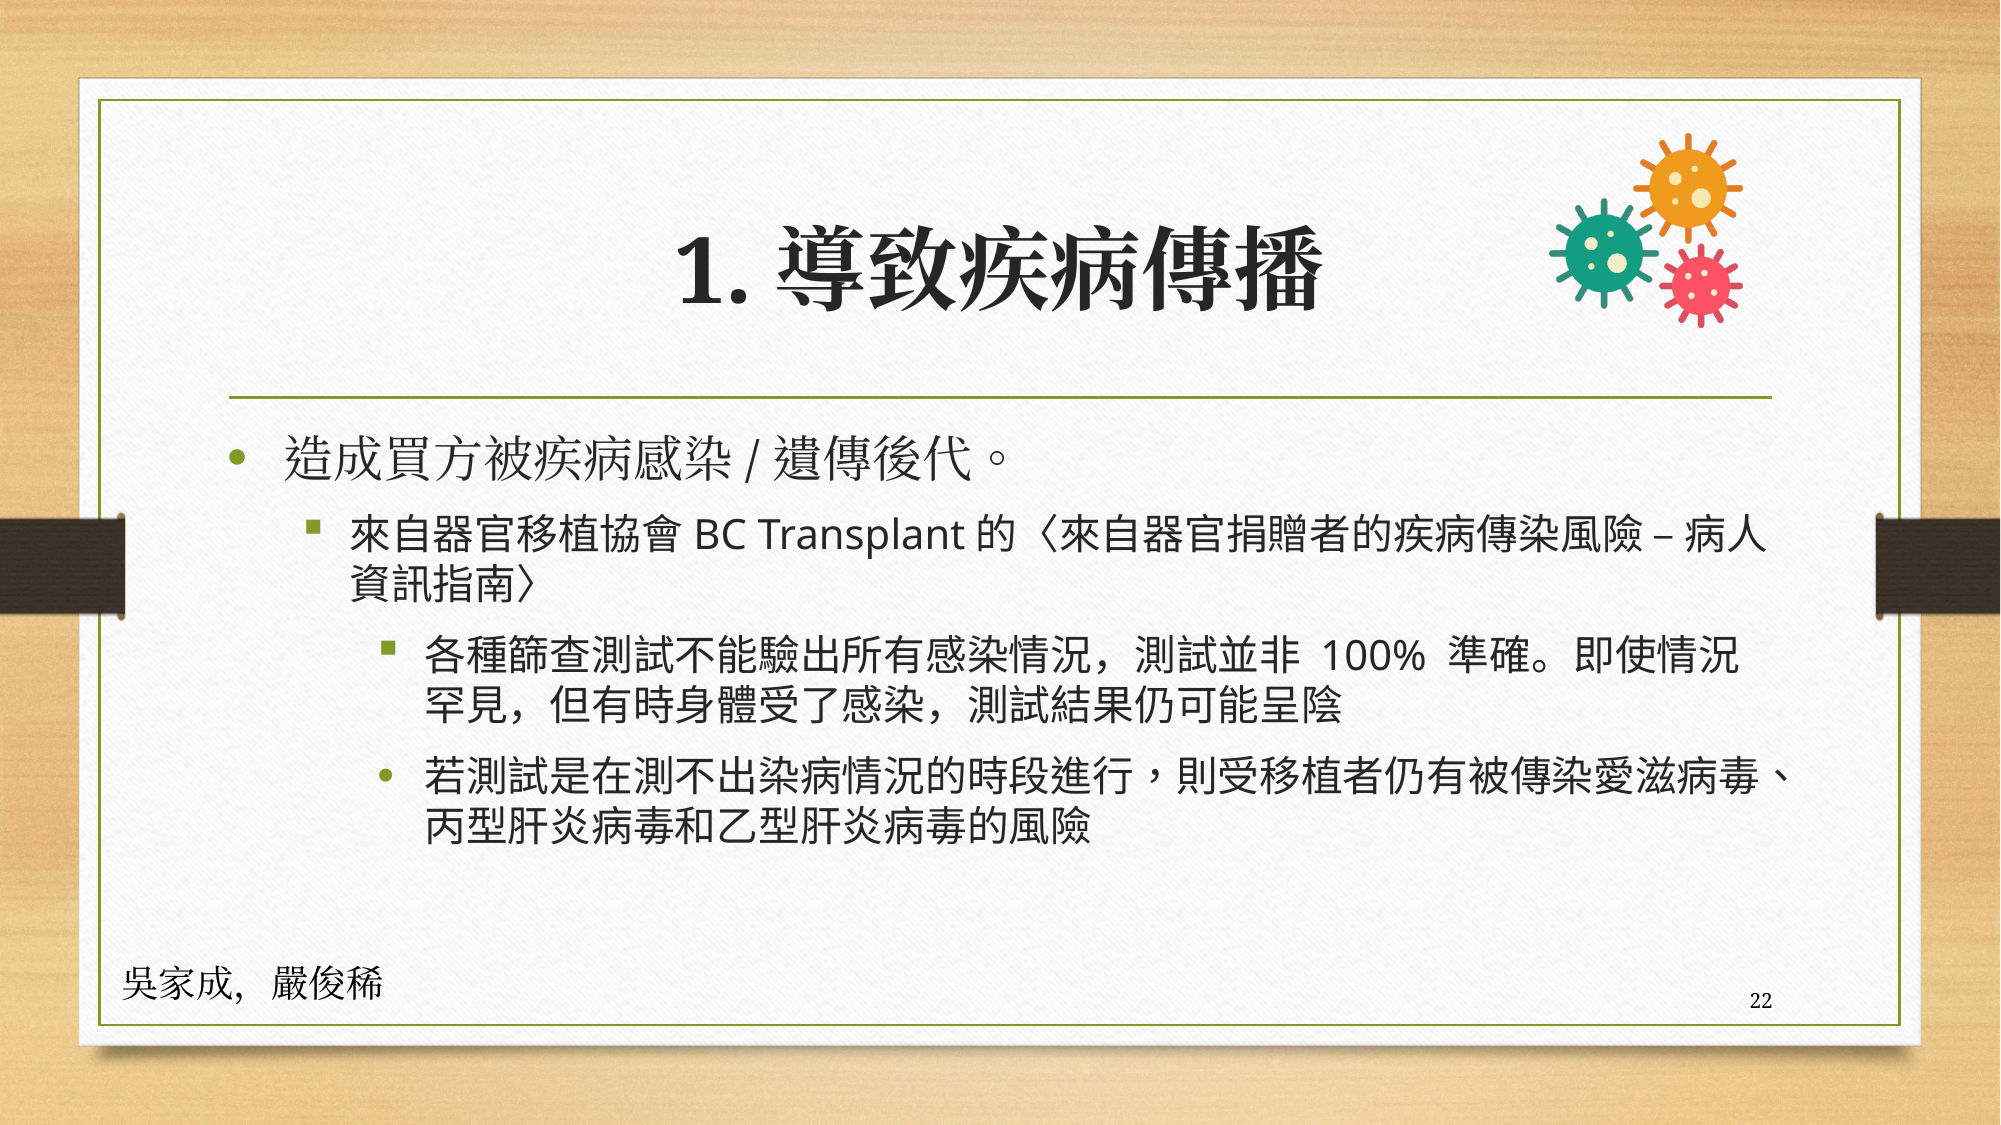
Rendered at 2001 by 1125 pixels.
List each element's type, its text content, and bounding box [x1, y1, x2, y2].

text_box 吳家成，嚴俊稀 [106, 952, 513, 1013]
title 1.導致疾病傳播 [212, 159, 1788, 374]
picture [0, 0, 2001, 1125]
slide_number 22 [1698, 979, 1788, 1025]
list 造成買方被疾病感染/遺傳後代。 來自器官移植協會BC Transplant的〈來自器官捐贈者的疾病傳染風險 – 病人資訊指南〉 各種篩查測試不能驗出所有感染情況，測試並非 100% 準確。即使情況罕見，但有時身體受了感染，測試結果仍可能呈陰 若測試是在測不出染病情況的時段進行，則受移植者仍有被傳染愛滋病毒、丙型肝炎病毒和乙型肝炎病毒的風險 [212, 419, 1788, 1002]
